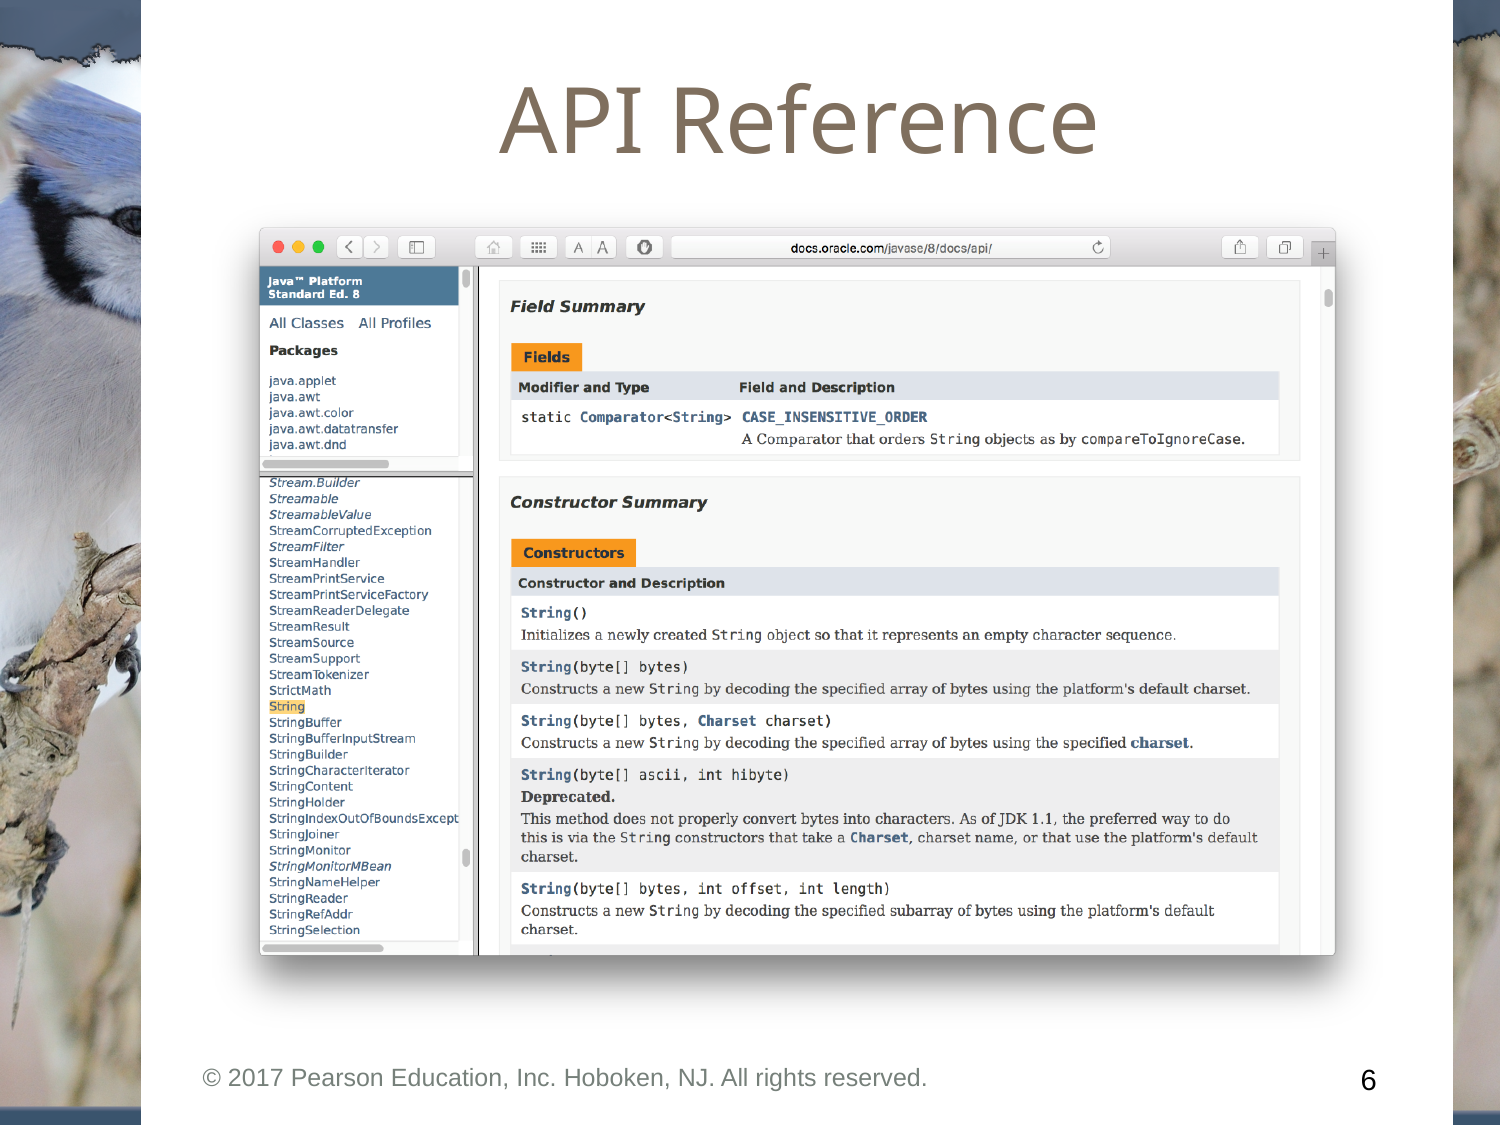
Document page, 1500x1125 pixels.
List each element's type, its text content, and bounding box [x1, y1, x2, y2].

title API Reference [162, 62, 1438, 171]
picture [203, 195, 1391, 1036]
picture [0, 0, 141, 1125]
footer © 2017 Pearson Education, Inc. Hoboken, NJ. All rights reserved. [187, 1054, 1325, 1105]
picture [1453, 0, 1500, 1125]
